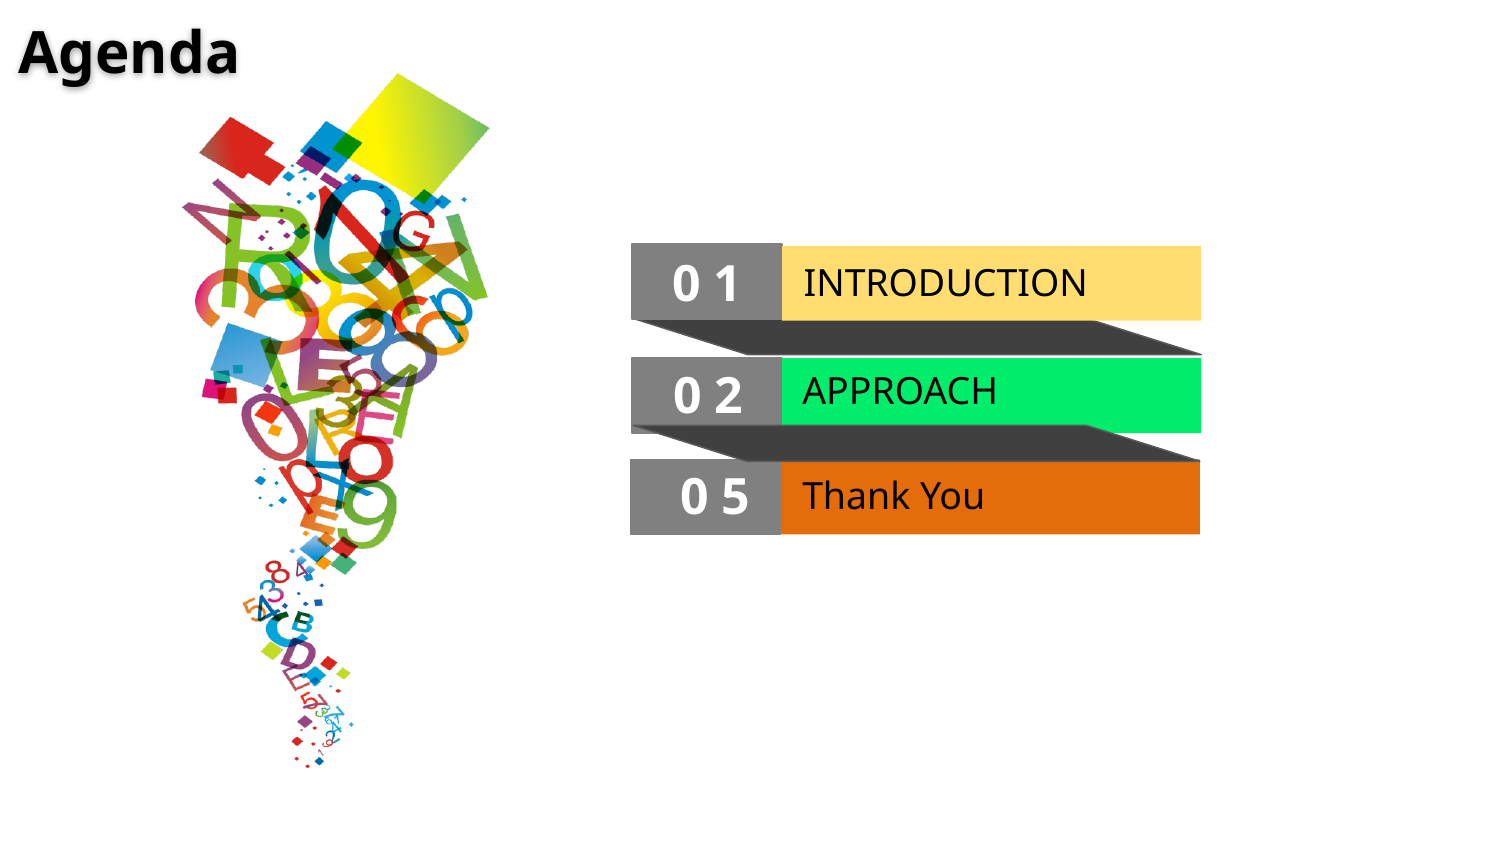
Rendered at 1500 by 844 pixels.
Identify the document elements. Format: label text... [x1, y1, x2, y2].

picture [149, 49, 579, 799]
text_box 01 [632, 243, 782, 319]
text_box Thank You [790, 464, 1287, 525]
text_box [780, 525, 1200, 535]
text_box APPROACH [787, 359, 1287, 420]
text_box [654, 425, 1200, 462]
text_box 02 [632, 356, 783, 432]
text_box [630, 459, 780, 535]
text_box [783, 358, 1202, 434]
text_box [635, 319, 1202, 355]
text_box 05 [640, 457, 790, 532]
text_box INTRODUCTION [788, 252, 1288, 312]
text_box Agenda [3, 0, 1442, 101]
text_box [780, 244, 1203, 323]
